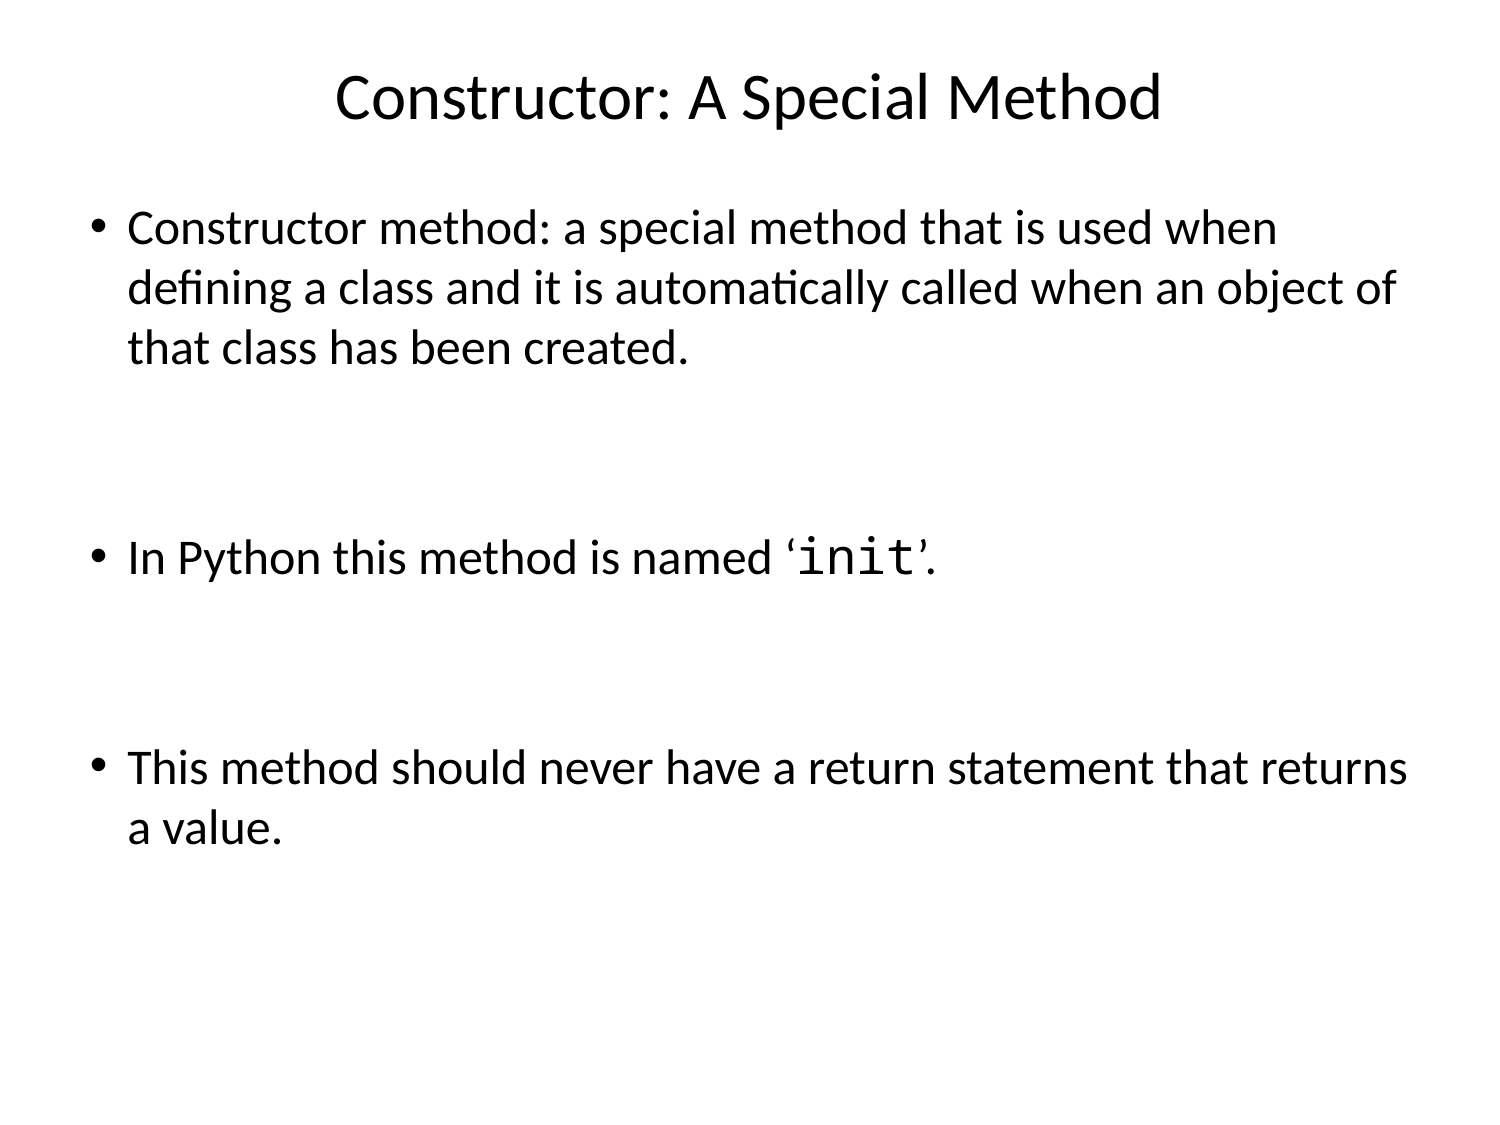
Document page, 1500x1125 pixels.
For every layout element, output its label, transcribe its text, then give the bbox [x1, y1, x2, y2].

text_box Constructor: A Special Method [74, 45, 1425, 150]
text_box Constructor method: a special method that is used when defining a class and it is automatically called when an object of that class has been created. In Python this method is named ‘init’. This method should never have a return statement that returns a value. [74, 187, 1425, 1075]
